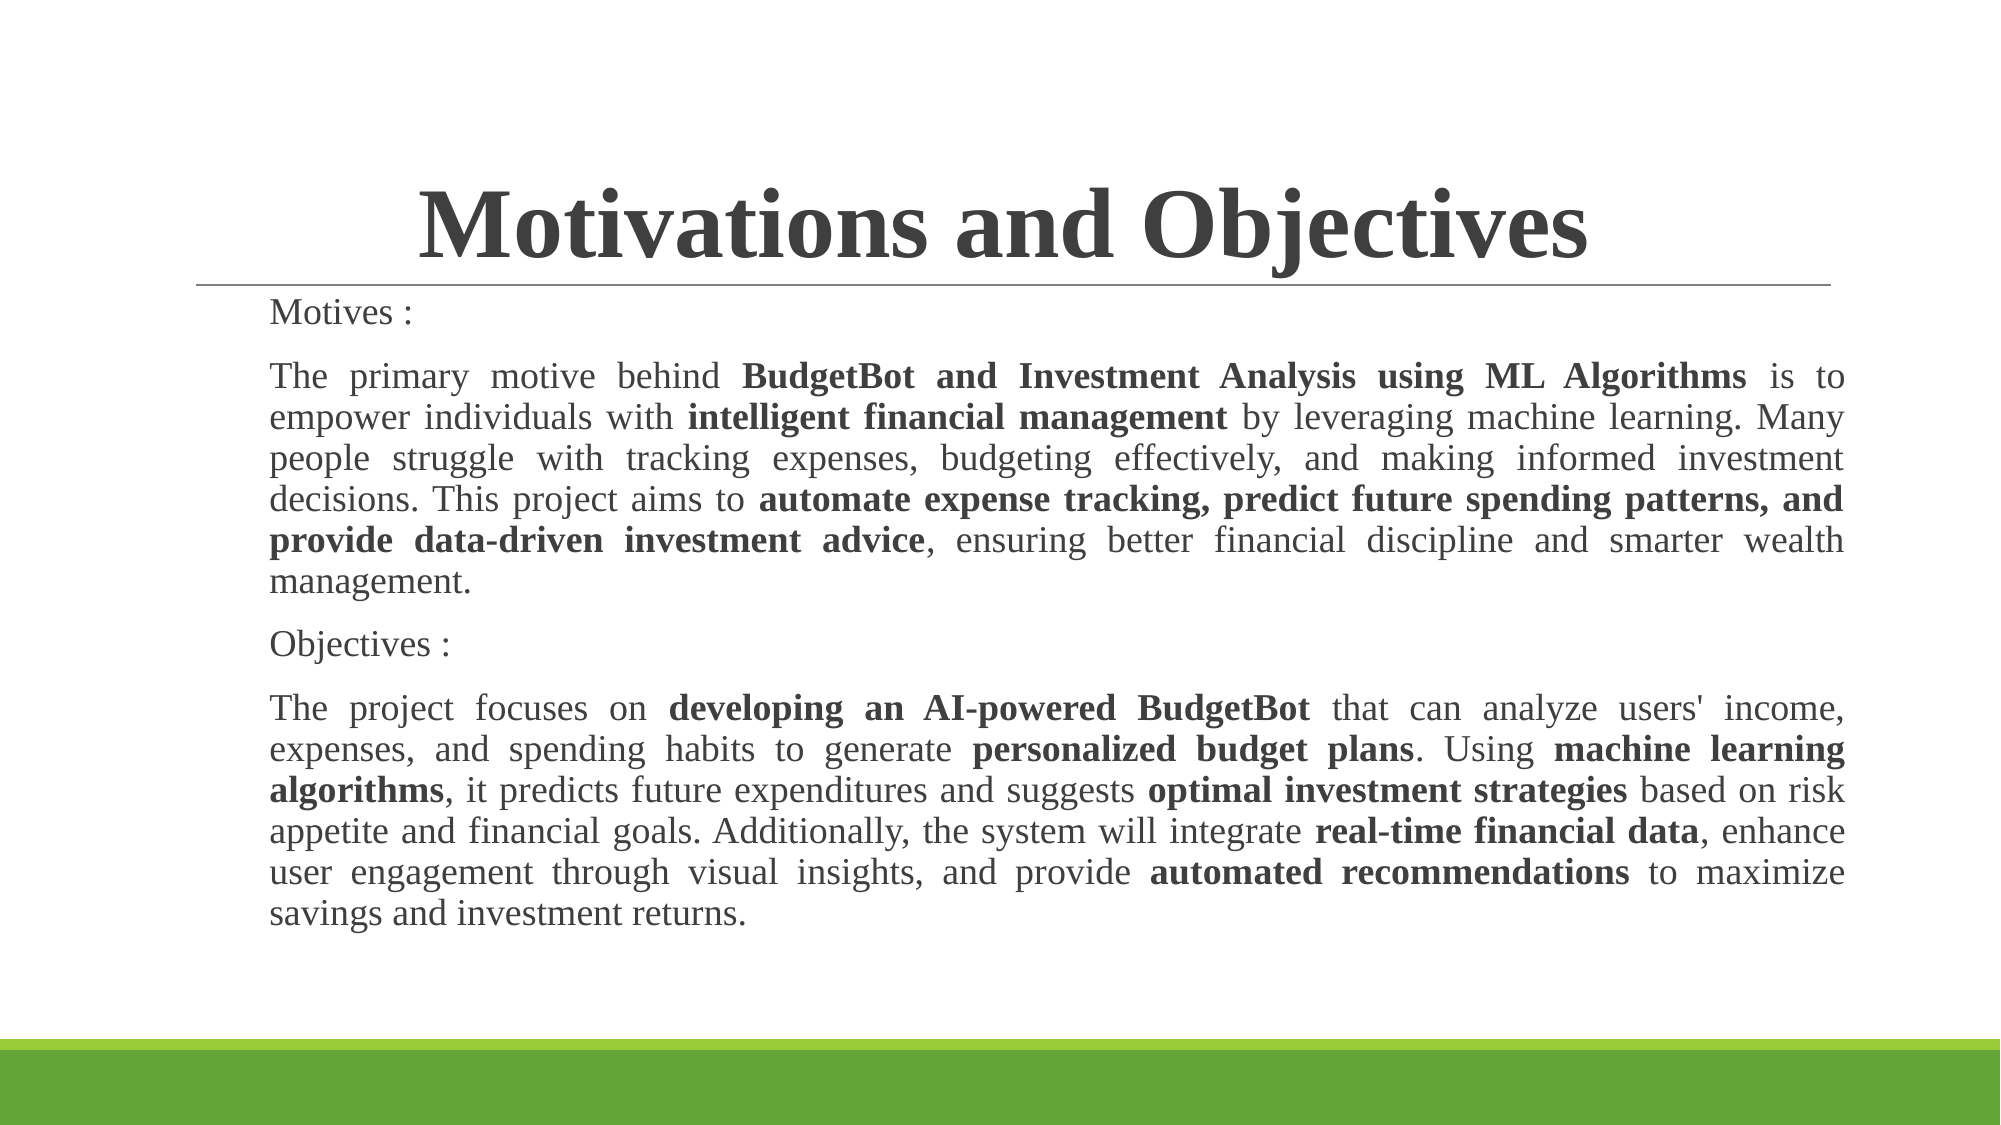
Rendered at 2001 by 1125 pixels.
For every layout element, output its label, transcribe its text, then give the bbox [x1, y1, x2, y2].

title Motivations and Objectives [180, 47, 1830, 285]
list Motives : The primary motive behind BudgetBot and Investment Analysis using ML Algorithms is to empower individuals with intelligent financial management by leveraging machine learning. Many people struggle with tracking expenses, budgeting effectively, and making informed investment decisions. This project aims to automate expense tracking, predict future spending patterns, and provide data-driven investment advice, ensuring better financial discipline and smarter wealth management. Objectives : The project focuses on developing an AI-powered BudgetBot that can analyze users' income, expenses, and spending habits to generate personalized budget plans. Using machine learning algorithms, it predicts future expenditures and suggests optimal investment strategies based on risk appetite and financial goals. Additionally, the system will integrate real-time financial data, enhance user engagement through visual insights, and provide automated recommendations to maximize savings and investment returns. [195, 284, 1846, 945]
